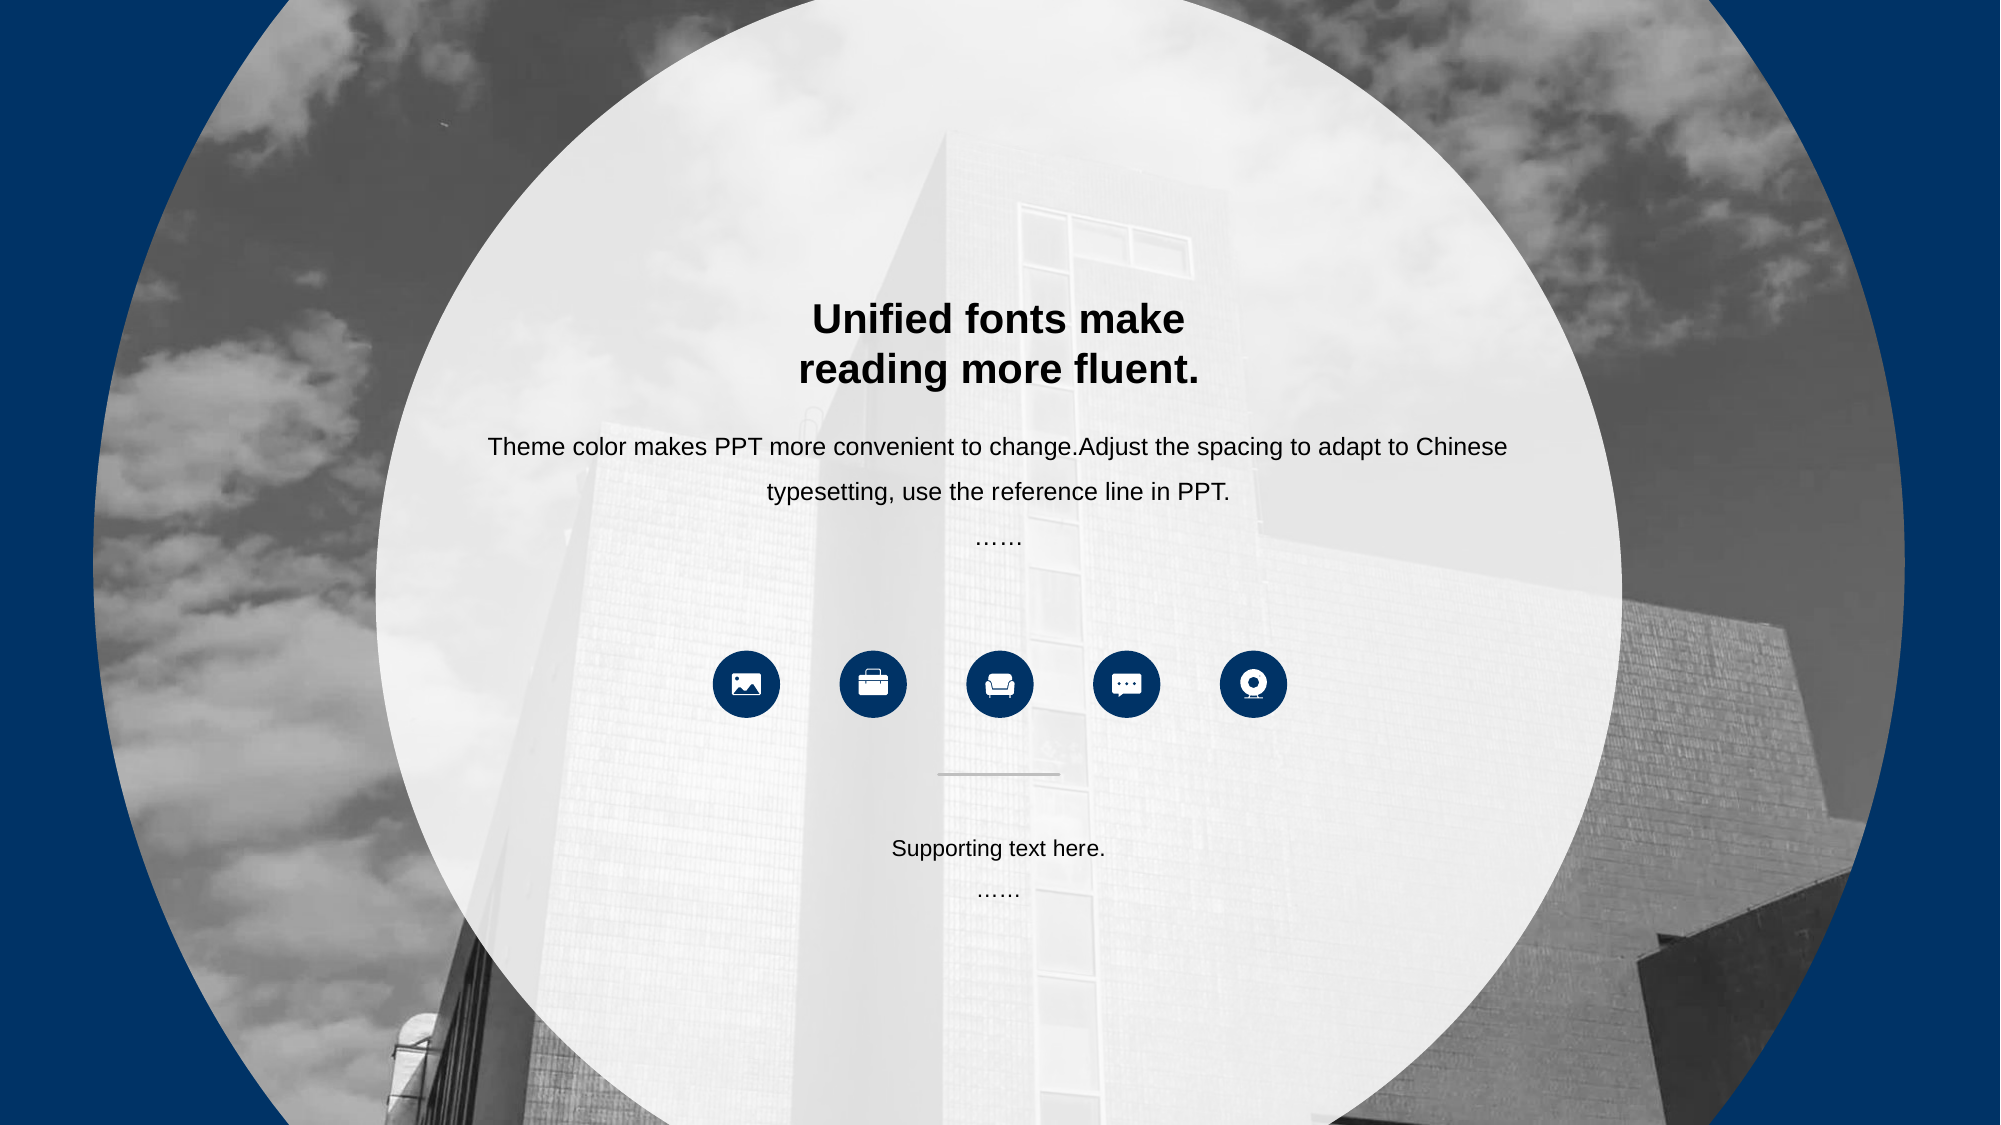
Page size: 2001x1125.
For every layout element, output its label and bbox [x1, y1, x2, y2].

text_box [0, 0, 2000, 1125]
text_box [470, 274, 1528, 570]
text_box [712, 650, 1288, 718]
